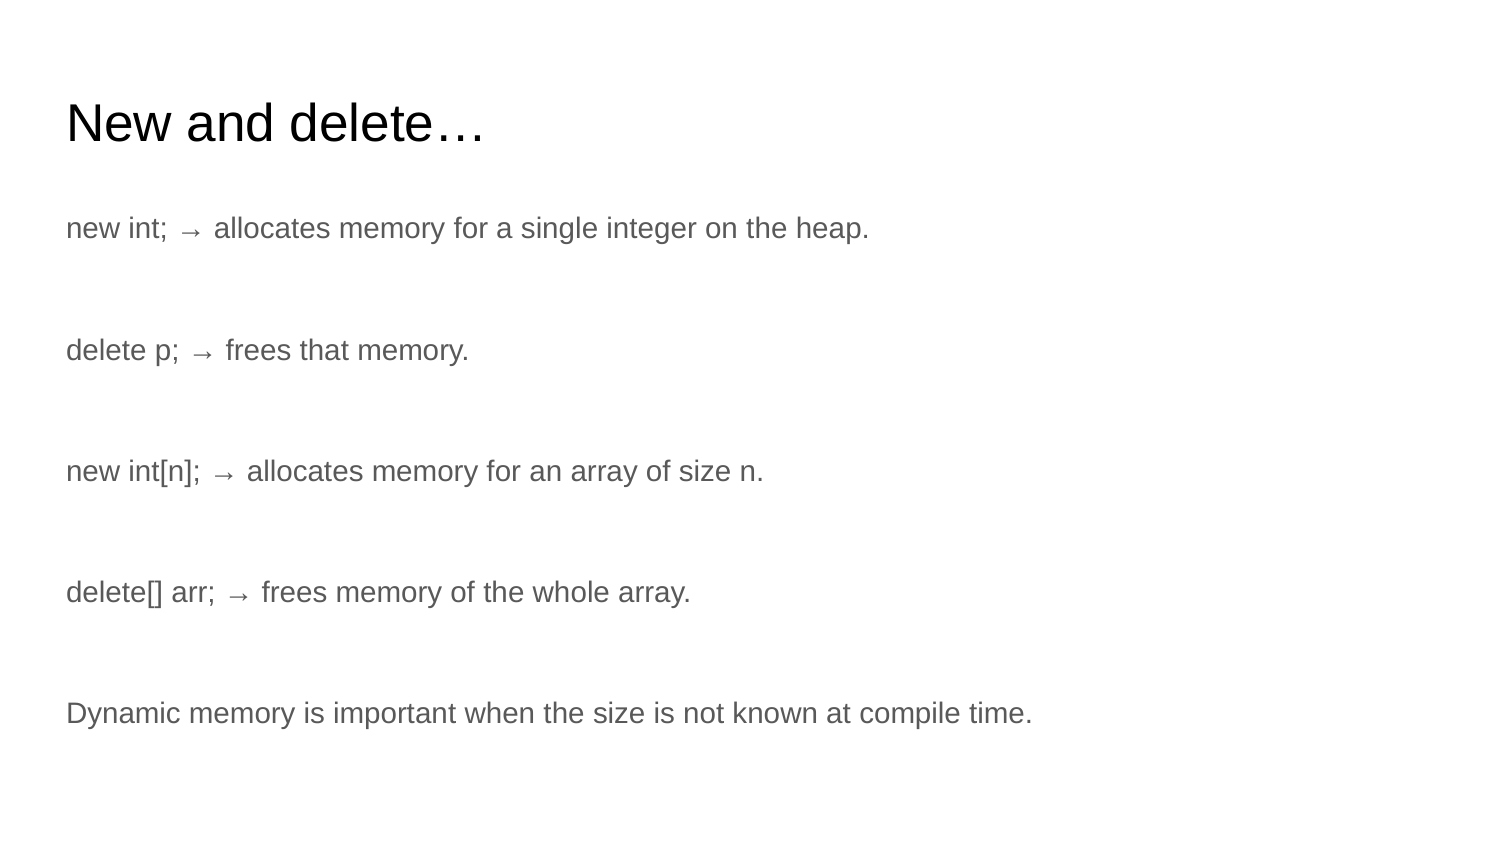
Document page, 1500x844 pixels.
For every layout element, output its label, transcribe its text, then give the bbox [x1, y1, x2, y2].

list new int; → allocates memory for a single integer on the heap. delete p; → frees that memory. new int[n]; → allocates memory for an array of size n. delete[] arr; → frees memory of the whole array. Dynamic memory is important when the size is not known at compile time. [51, 189, 1449, 750]
title New and delete… [51, 72, 1449, 167]
